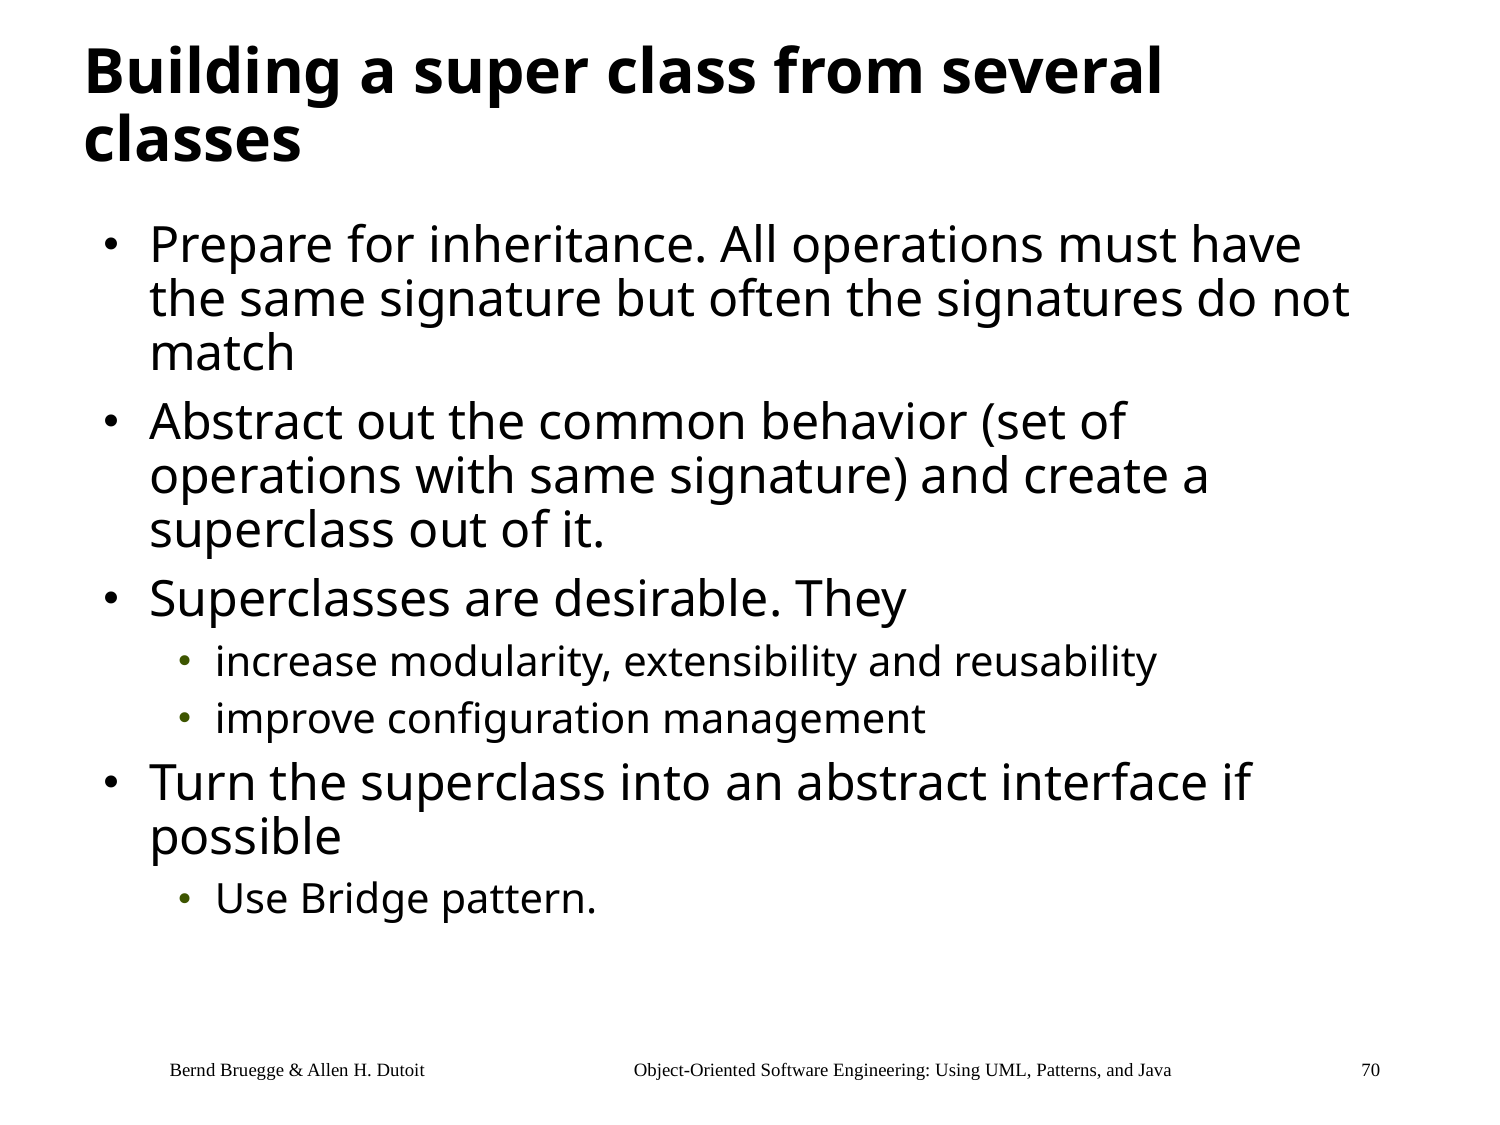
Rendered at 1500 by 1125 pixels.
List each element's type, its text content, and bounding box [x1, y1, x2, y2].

list Prepare for inheritance. All operations must have the same signature but often the signatures do not match Abstract out the common behavior (set of operations with same signature) and create a superclass out of it. Superclasses are desirable. They increase modularity, extensibility and reusability improve configuration management Turn the superclass into an abstract interface if possible Use Bridge pattern. [87, 212, 1400, 1000]
title Building a super class from several classes [68, 36, 1407, 179]
